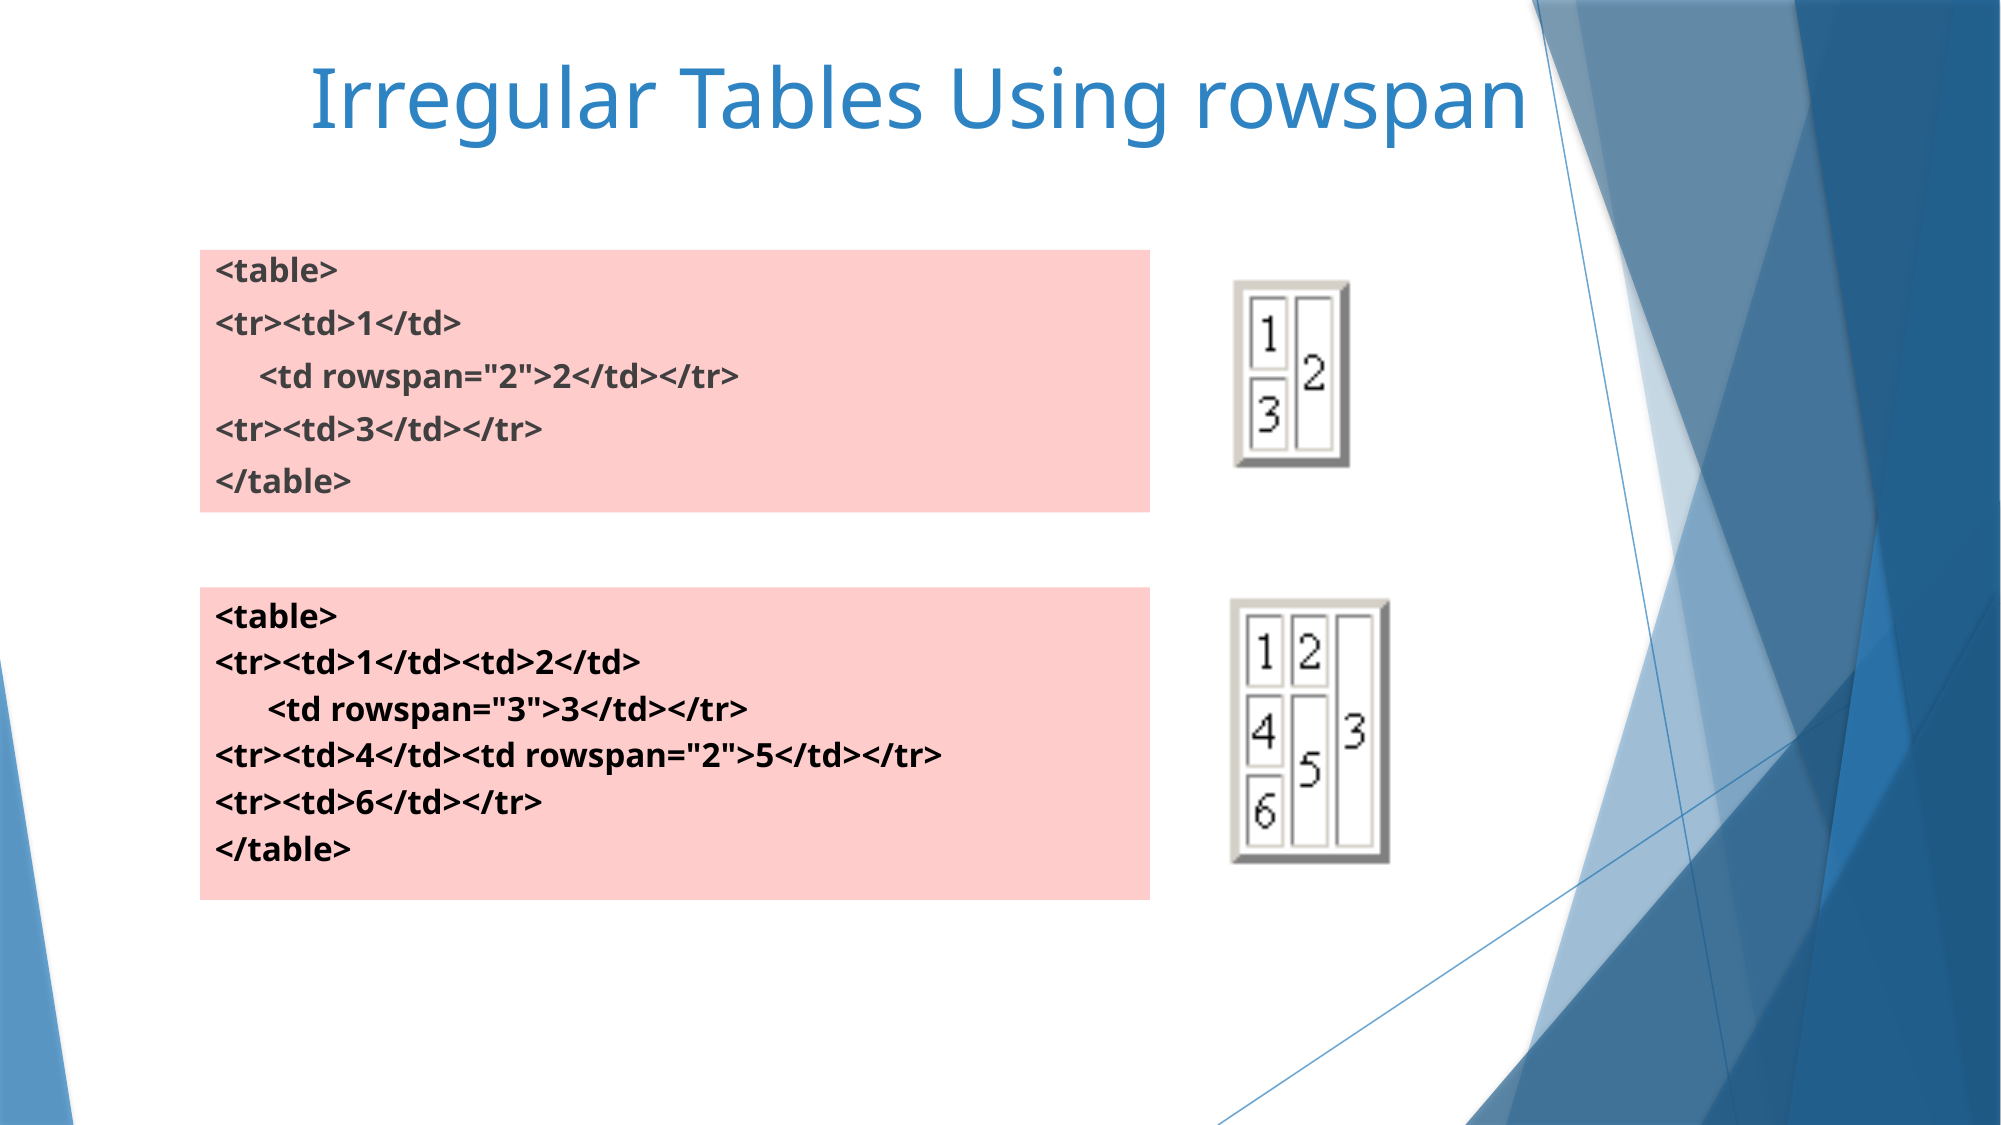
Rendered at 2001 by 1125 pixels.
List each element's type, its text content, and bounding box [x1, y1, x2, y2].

picture [1211, 261, 1368, 488]
title Irregular Tables Using rowspan [295, 37, 2000, 225]
text_box <table> <tr><td>1</td><td>2</td> <td rowspan="3">3</td></tr> <tr><td>4</td><td rowspan="2">5</td></tr> <tr><td>6</td></tr> </table> [200, 587, 1150, 900]
list <table> <tr><td>1</td> <td rowspan="2">2</td></tr> <tr><td>3</td></tr> </table> [200, 249, 1150, 513]
picture [1211, 574, 1411, 901]
